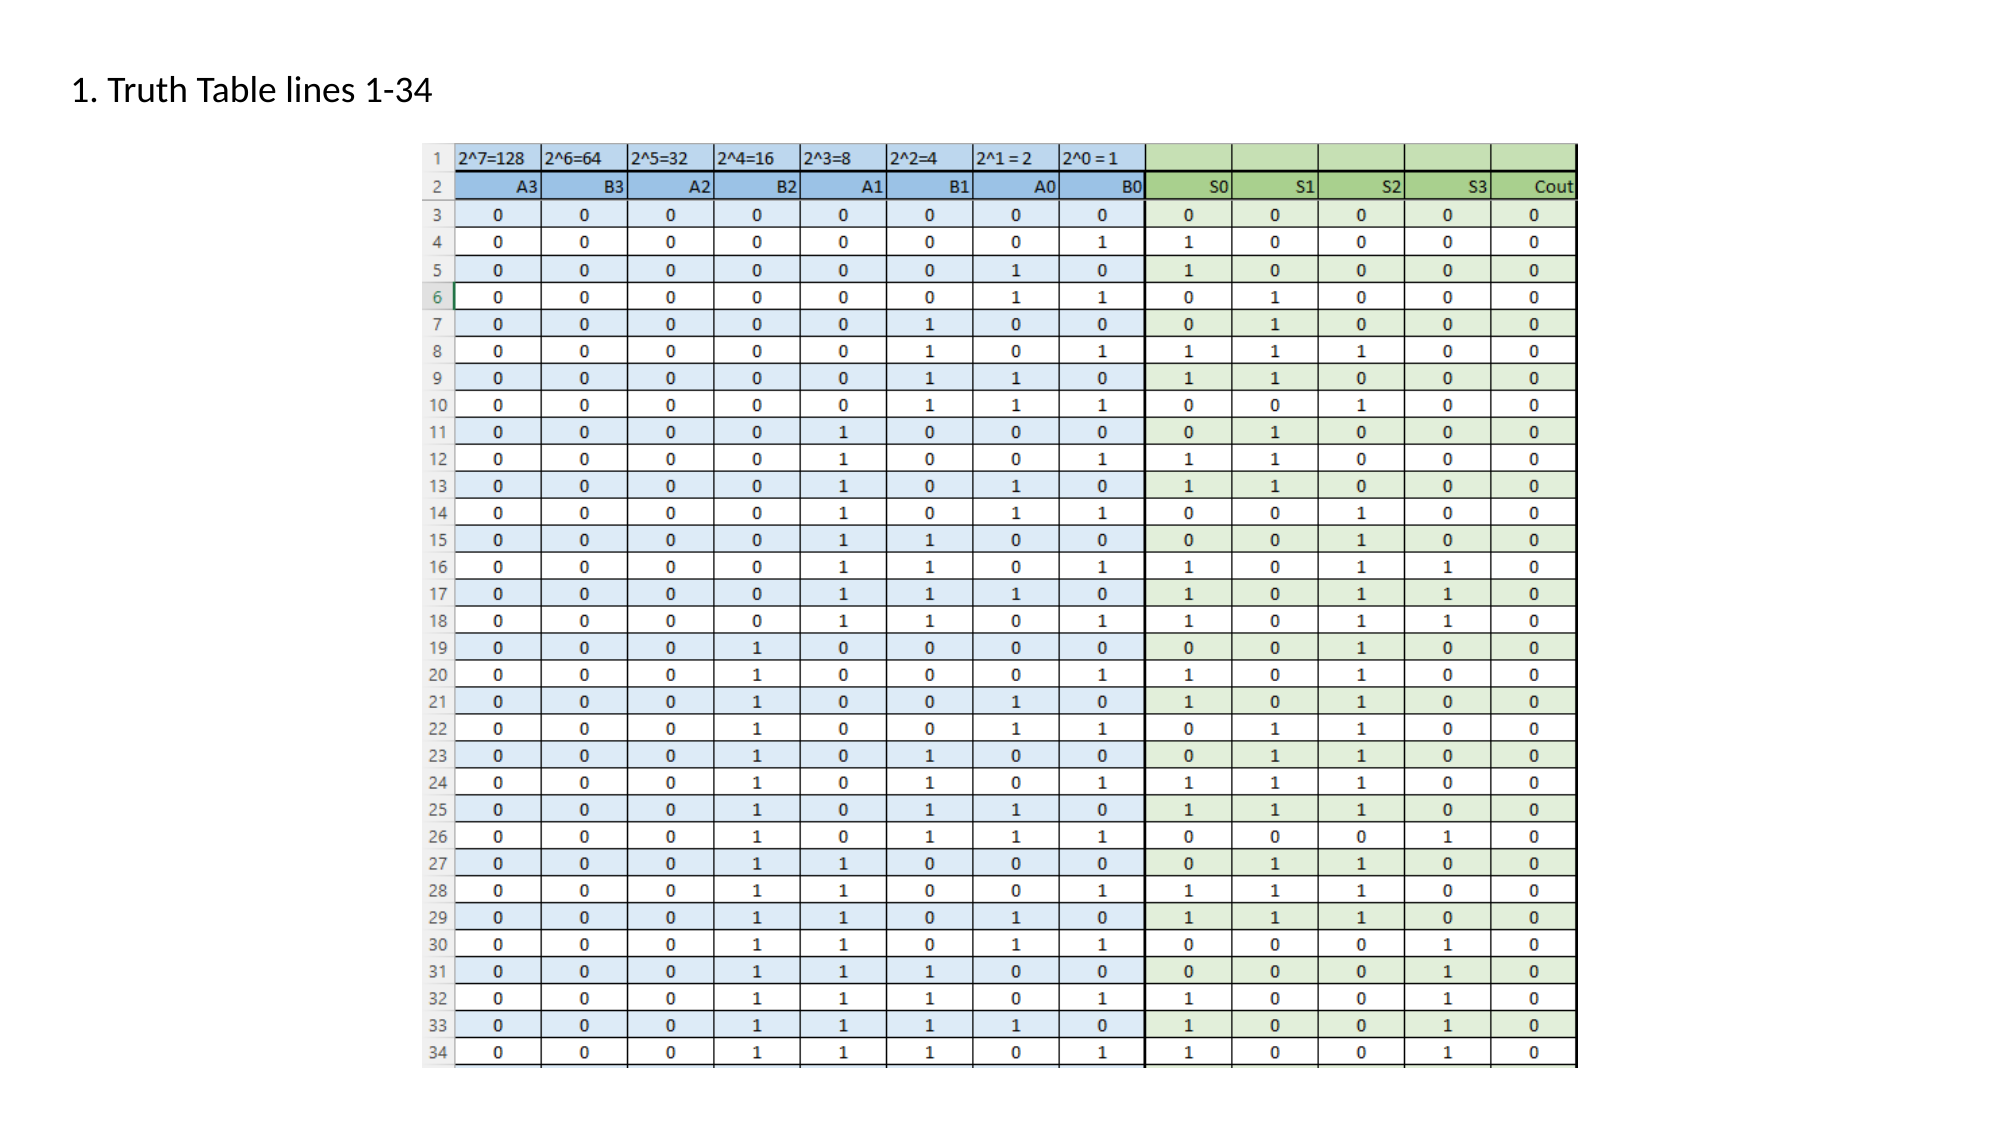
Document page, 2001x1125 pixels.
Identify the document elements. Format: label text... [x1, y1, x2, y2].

text_box 1. Truth Table lines 1-34 [55, 57, 1056, 117]
picture [422, 143, 1578, 1068]
